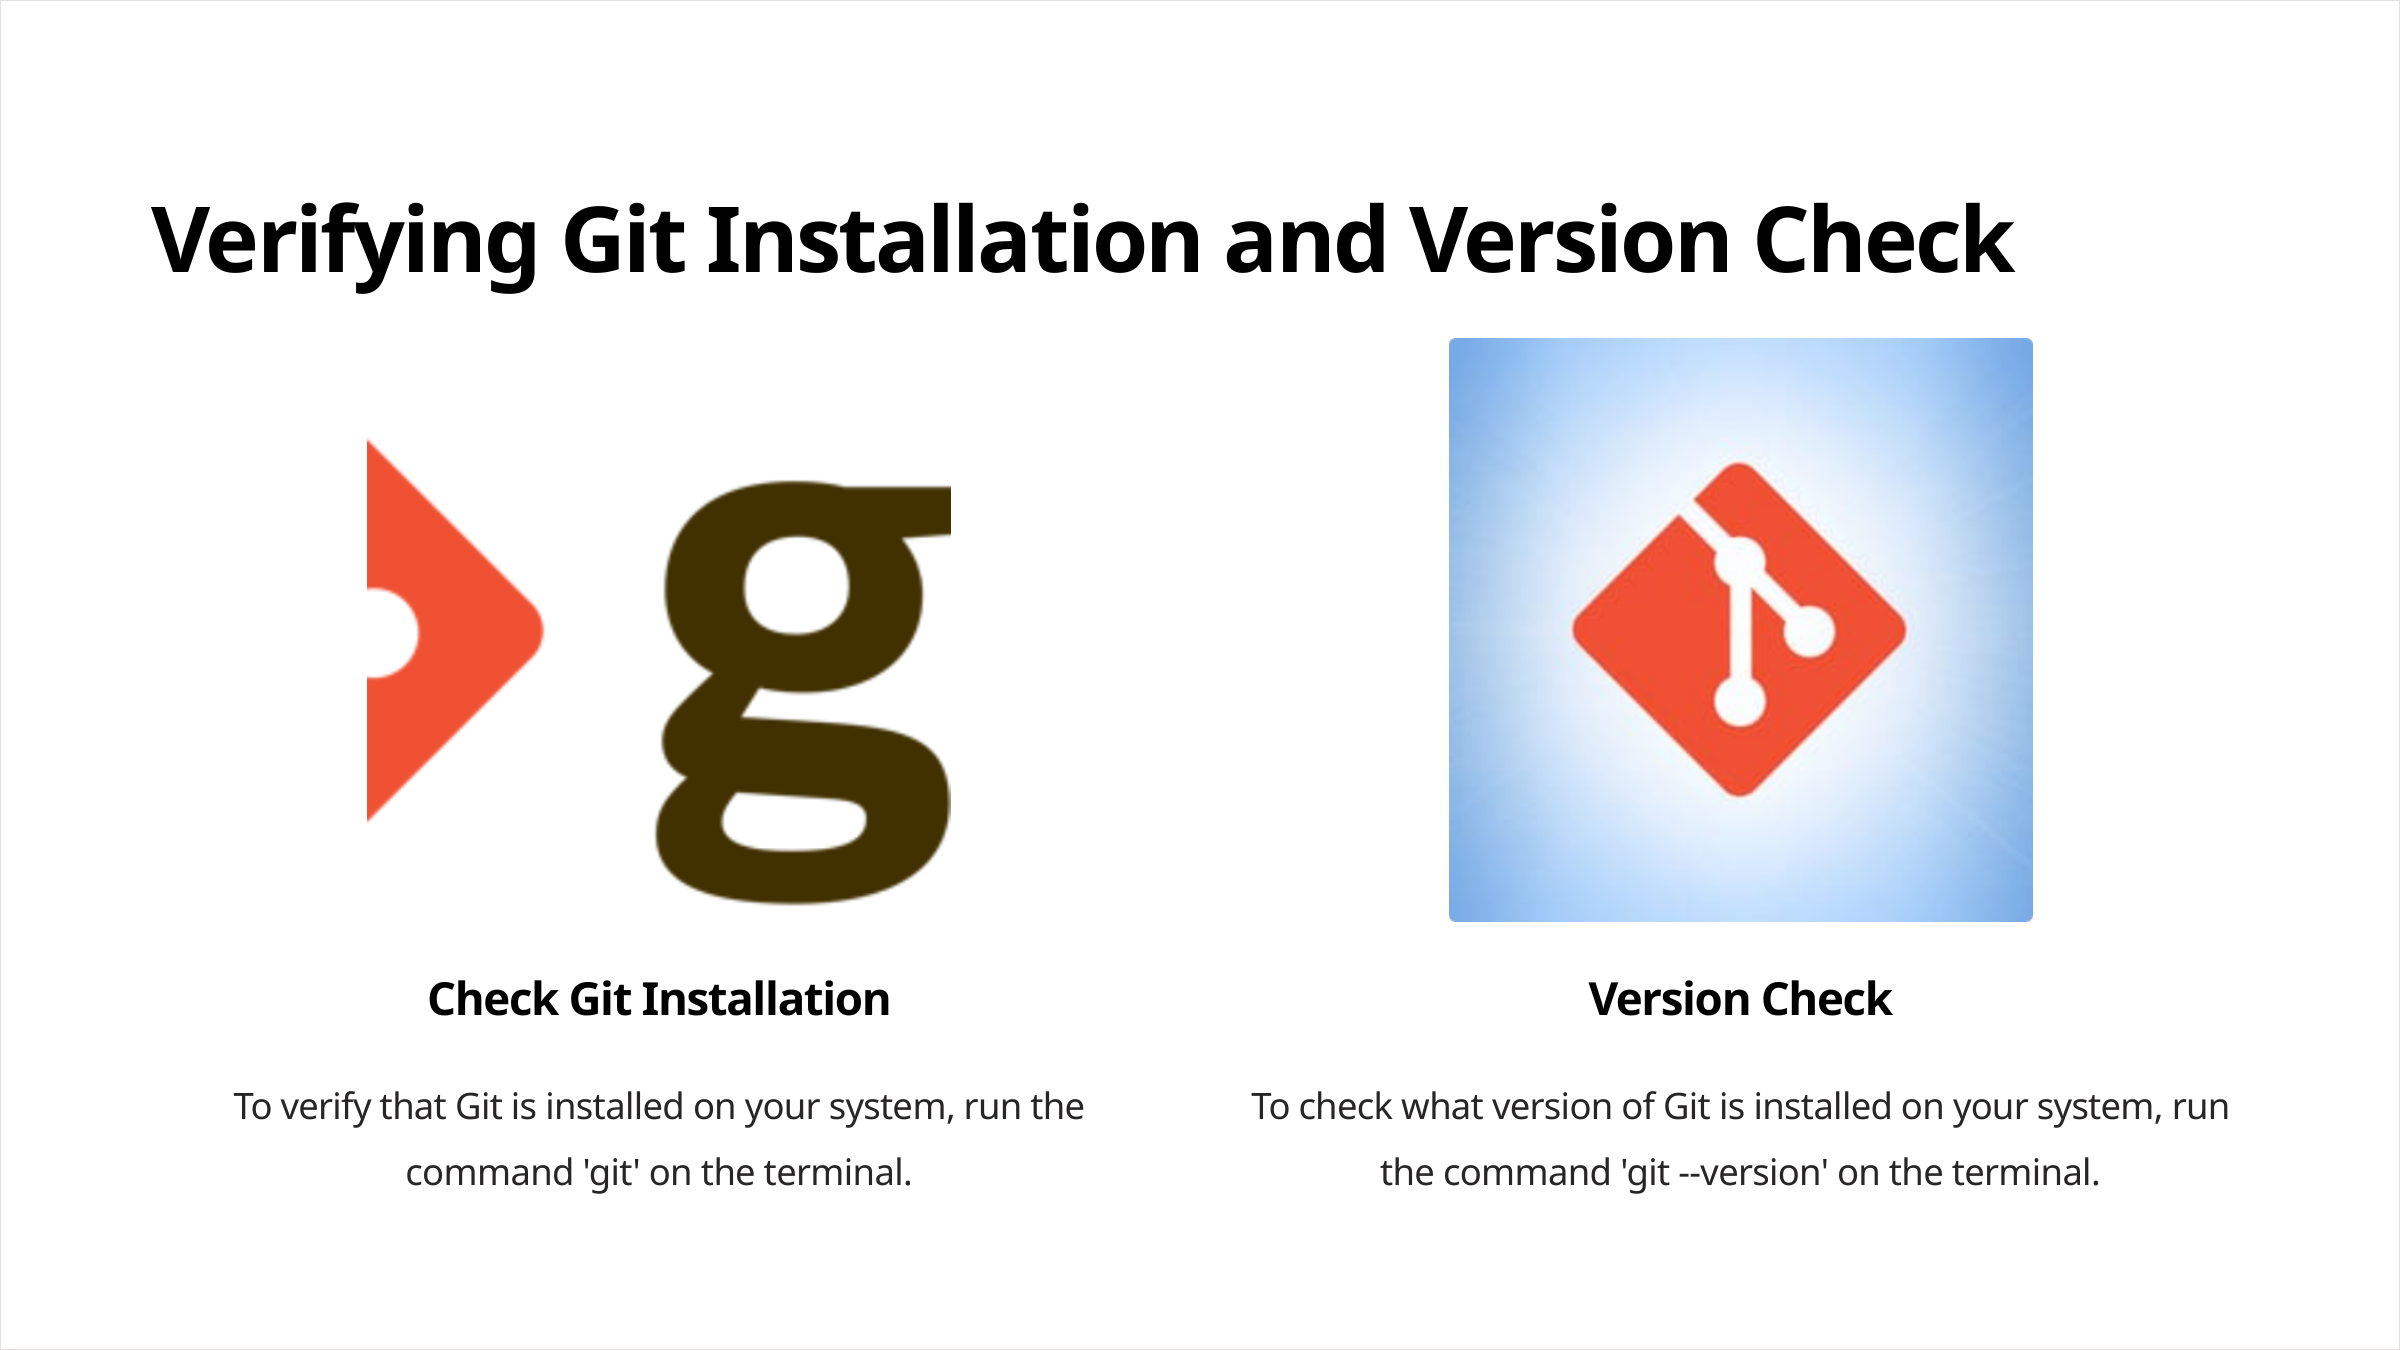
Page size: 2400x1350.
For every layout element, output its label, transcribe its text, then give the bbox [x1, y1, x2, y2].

text_box To verify that Git is installed on your system, run the command 'git' on the terminal. [136, 1053, 1182, 1185]
picture [1449, 338, 2033, 922]
text_box To check what version of Git is installed on your system, run the command 'git --version' on the terminal. [1218, 1053, 2264, 1185]
text_box Check Git Installation [435, 957, 883, 1018]
picture [367, 338, 951, 922]
text_box Verifying Git Installation and Version Check [136, 165, 1961, 284]
text_box Version Check [1558, 957, 1923, 1018]
text_box [0, 0, 2400, 1350]
